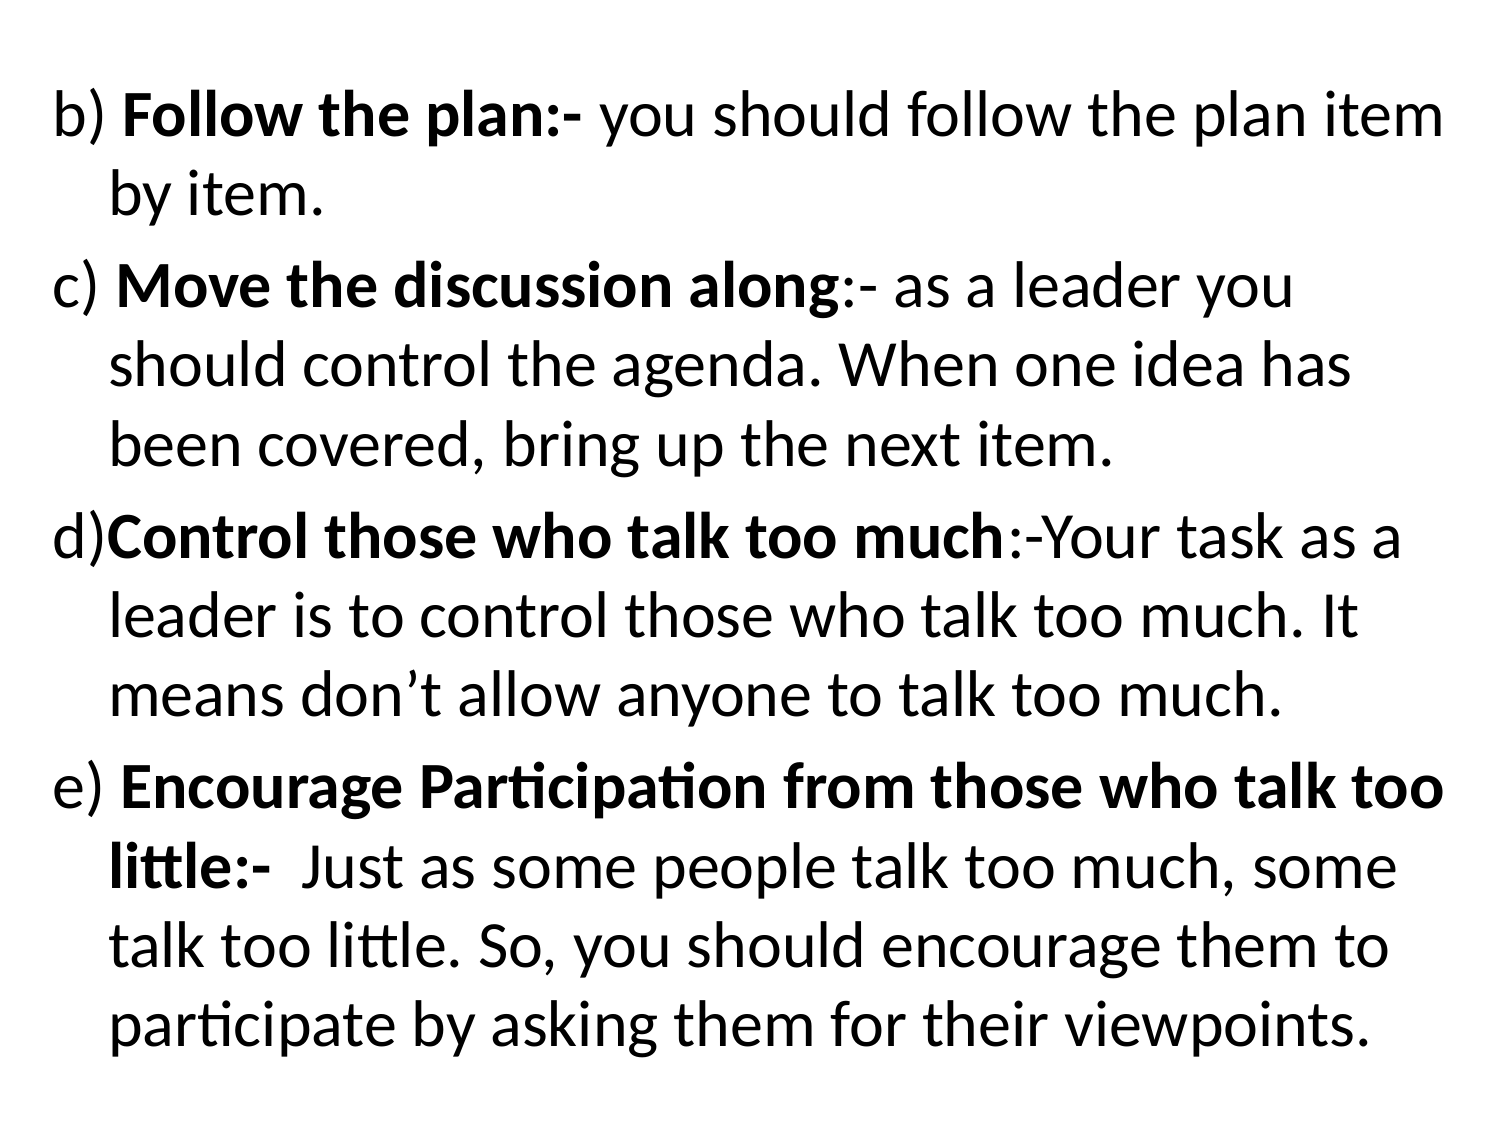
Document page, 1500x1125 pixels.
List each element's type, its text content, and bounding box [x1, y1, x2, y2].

list b) Follow the plan:- you should follow the plan item by item. c) Move the discussion along:- as a leader you should control the agenda. When one idea has been covered, bring up the next item. d)Control those who talk too much:-Your task as a leader is to control those who talk too much. It means don’t allow anyone to talk too much. e) Encourage Participation from those who talk too little:- Just as some people talk too much, some talk too little. So, you should encourage them to participate by asking them for their viewpoints. [37, 62, 1463, 1088]
